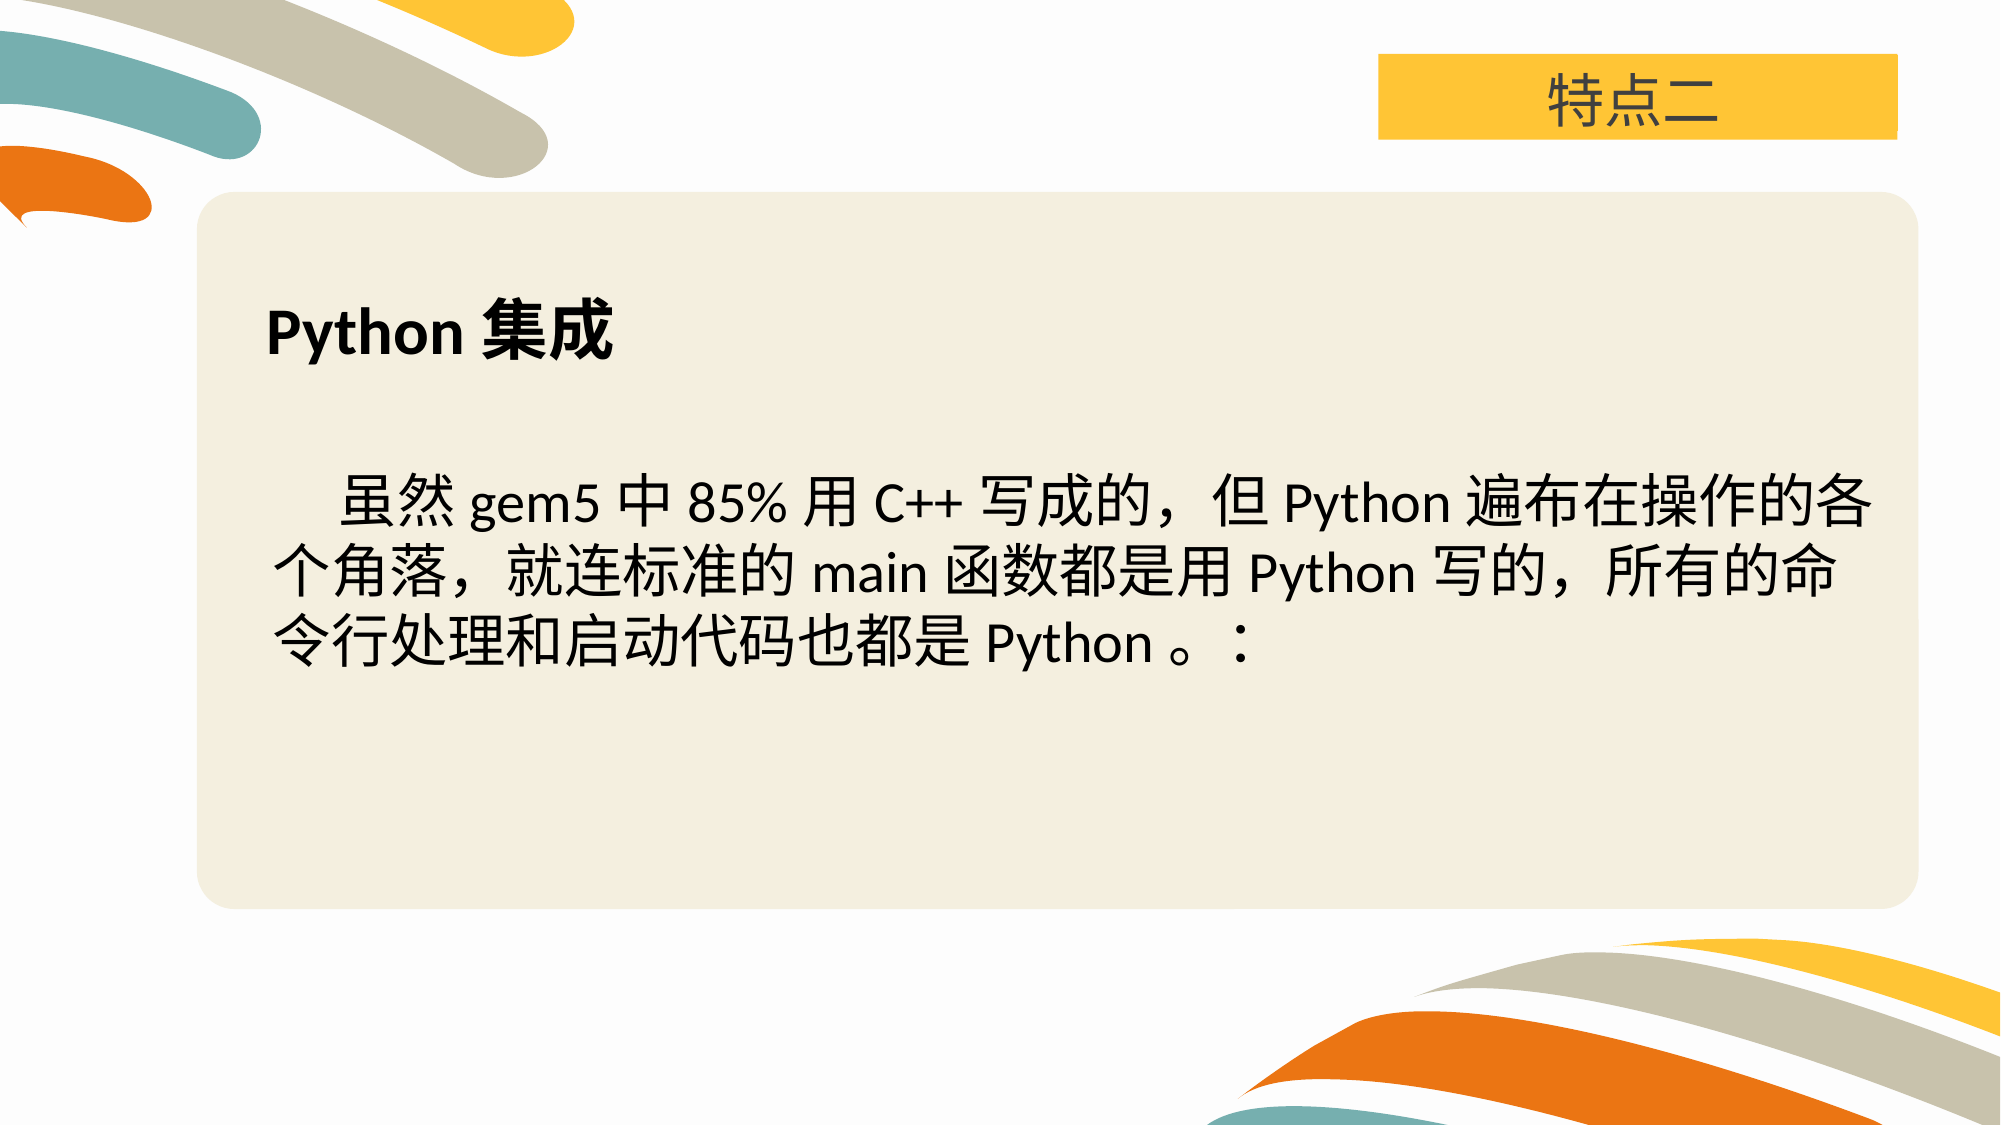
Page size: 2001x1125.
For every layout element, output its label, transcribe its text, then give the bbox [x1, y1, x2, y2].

text_box [195, 190, 1920, 911]
text_box 特点二 [1219, 56, 1898, 142]
text_box Python集成 [252, 280, 630, 375]
text_box 虽然gem5中85%用C++写成的，但Python遍布在操作的各个角落，就连标准的main函数都是用Python写的，所有的命令行处理和启动代码也都是Python。： [258, 456, 1898, 682]
